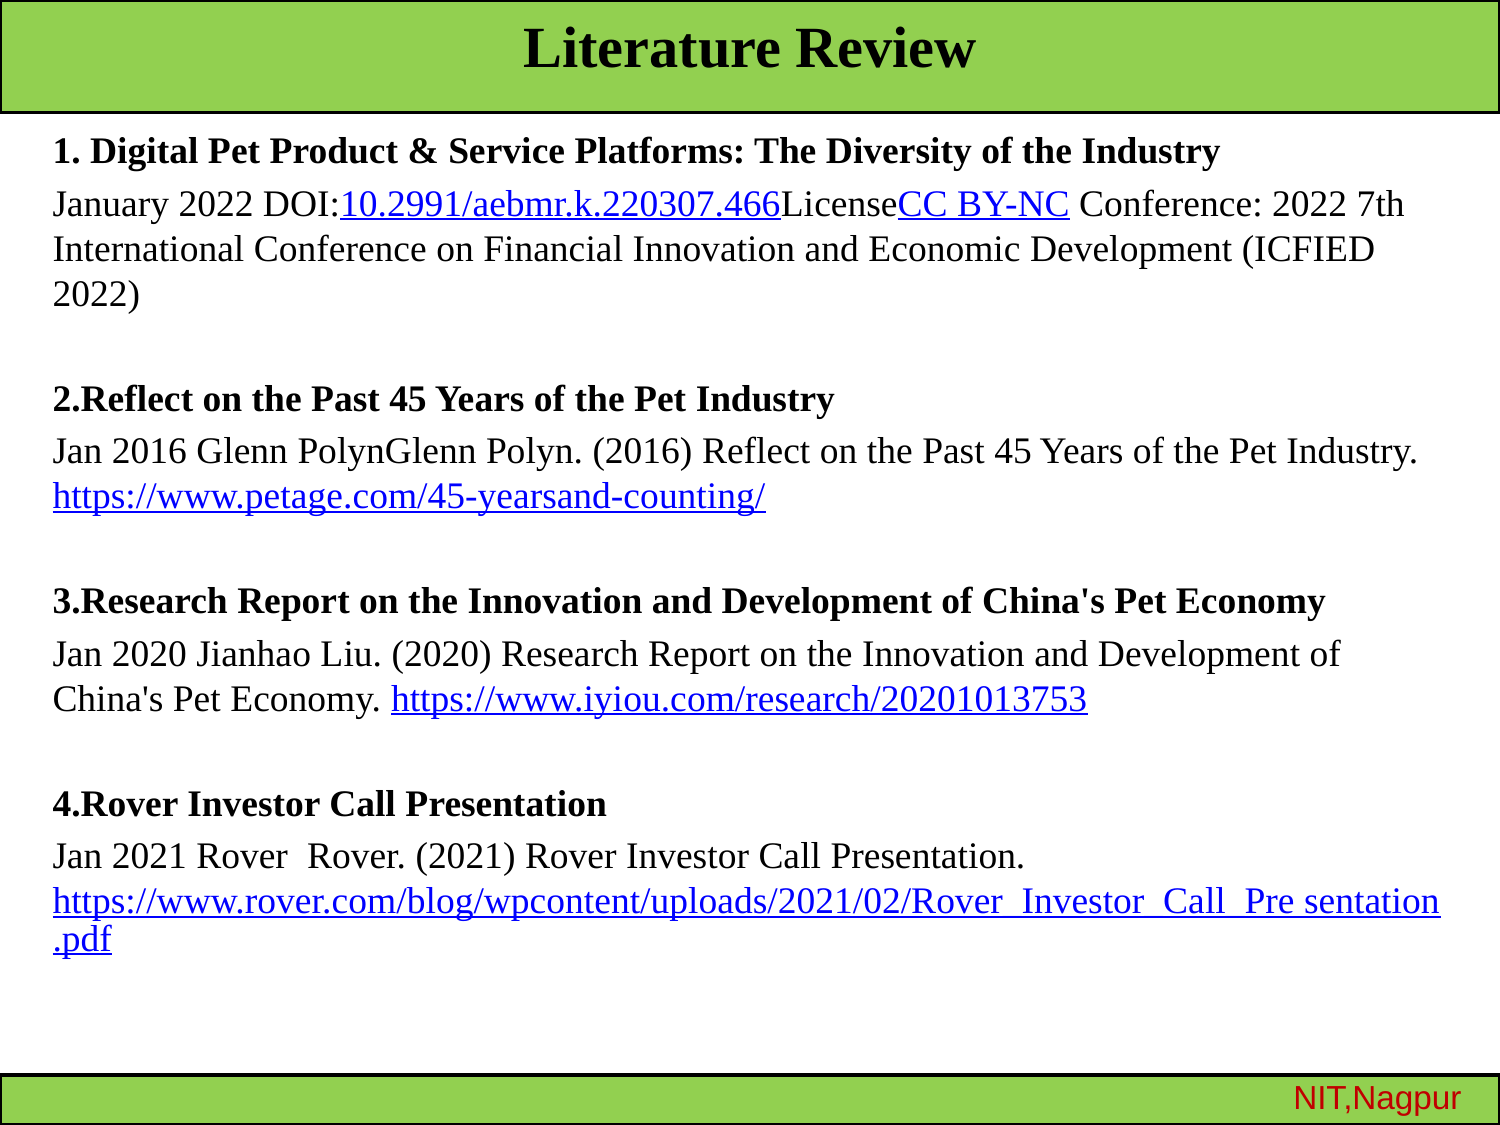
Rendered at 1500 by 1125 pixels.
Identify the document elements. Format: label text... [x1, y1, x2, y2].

text_box [0, 1074, 1500, 1125]
list 1. Digital Pet Product & Service Platforms: The Diversity of the Industry January 2022 DOI:10.2991/aebmr.k.220307.466LicenseCC BY-NC Conference: 2022 7th International Conference on Financial Innovation and Economic Development (ICFIED 2022) 2.Reflect on the Past 45 Years of the Pet Industry Jan 2016 Glenn PolynGlenn Polyn. (2016) Reflect on the Past 45 Years of the Pet Industry. https://www.petage.com/45-yearsand-counting/ 3.Research Report on the Innovation and Development of China's Pet Economy Jan 2020 Jianhao Liu. (2020) Research Report on the Innovation and Development of China's Pet Economy. https://www.iyiou.com/research/20201013753 4.Rover Investor Call Presentation Jan 2021 Rover Rover. (2021) Rover Investor Call Presentation. https://www.rover.com/blog/wpcontent/uploads/2021/02/Rover_Investor_Call_Pre sentation.pdf [37, 118, 1463, 1019]
text_box NIT,Nagpur [1215, 1064, 1500, 1124]
title Literature Review [75, 19, 1425, 118]
text_box [0, 0, 1500, 113]
